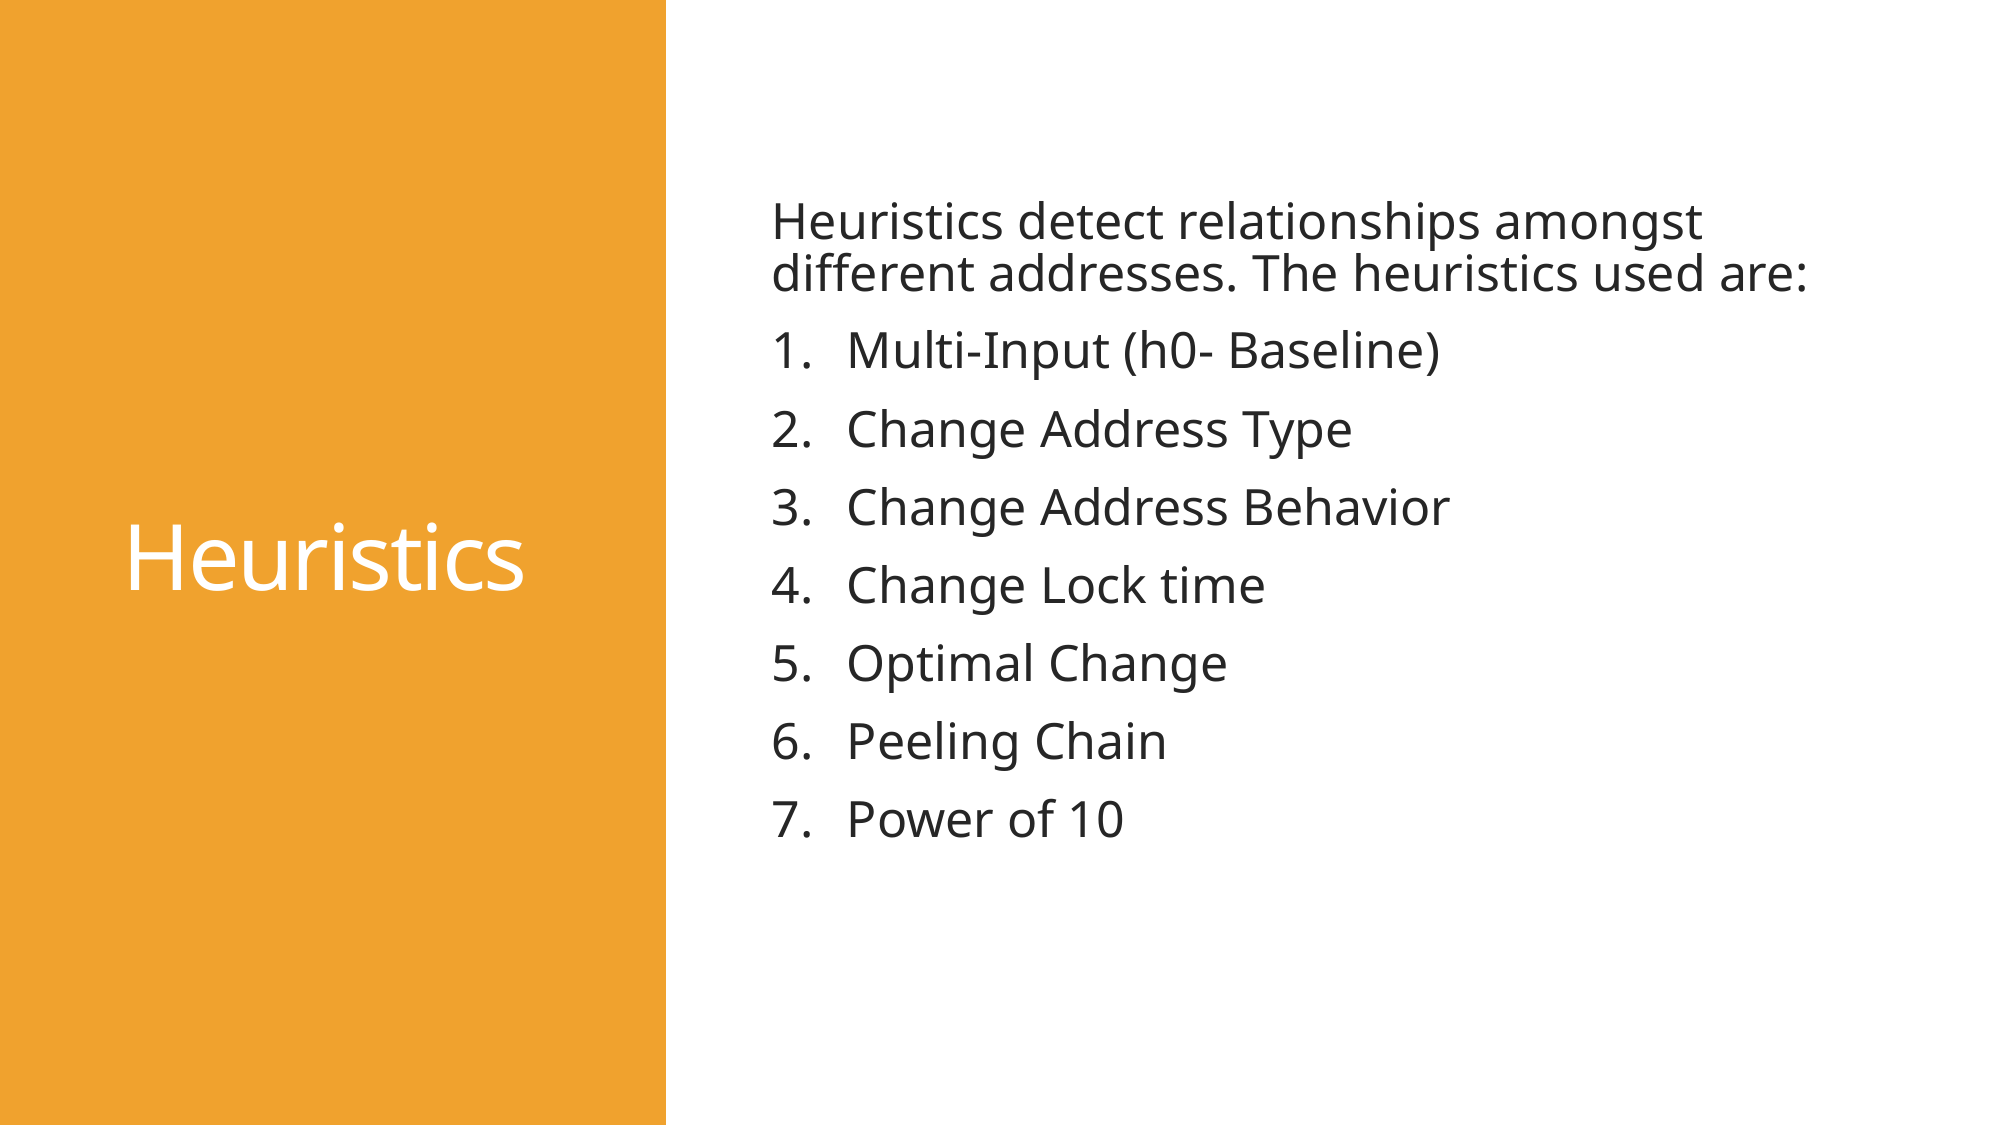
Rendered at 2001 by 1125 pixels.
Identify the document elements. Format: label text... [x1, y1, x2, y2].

list Heuristics detect relationships amongst different addresses. The heuristics used are: Multi-Input (h0- Baseline) Change Address Type Change Address Behavior Change Lock time Optimal Change Peeling Chain Power of 10 [756, 153, 1876, 972]
title Heuristics [107, 153, 598, 972]
text_box [0, 0, 667, 1125]
